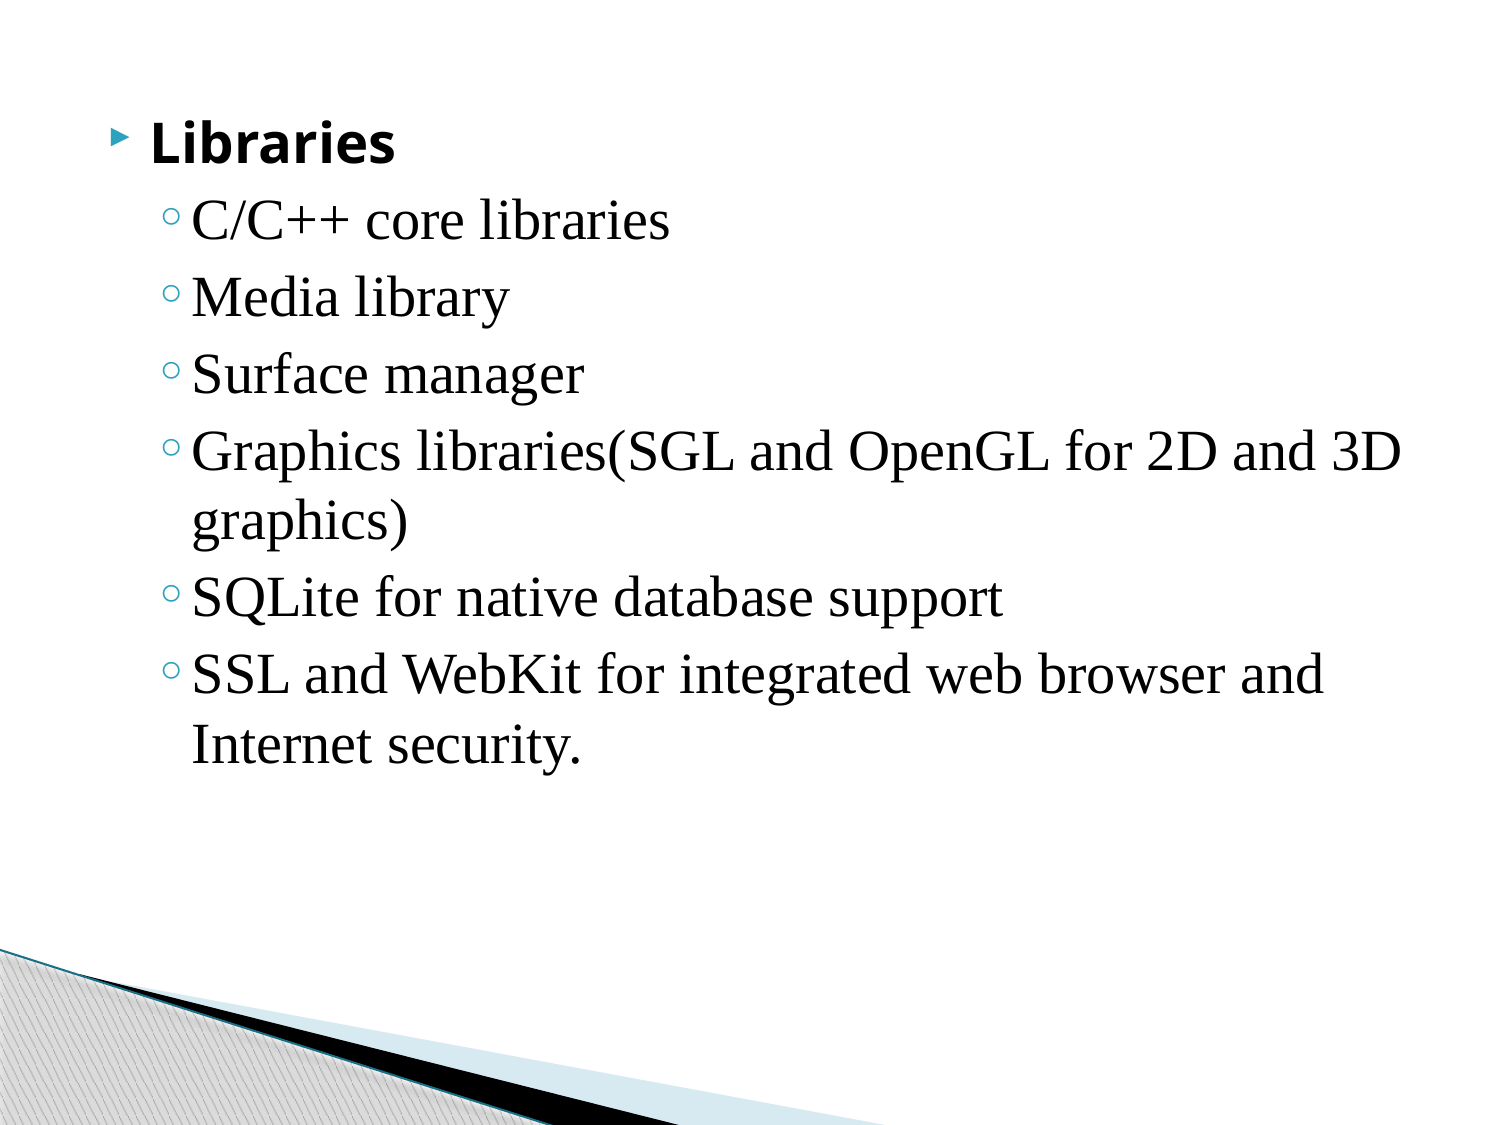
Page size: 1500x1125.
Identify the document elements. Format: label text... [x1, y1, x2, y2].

list Libraries C/C++ core libraries Media library Surface manager Graphics libraries(SGL and OpenGL for 2D and 3D graphics) SQLite for native database support SSL and WebKit for integrated web browser and Internet security. [75, 99, 1425, 986]
